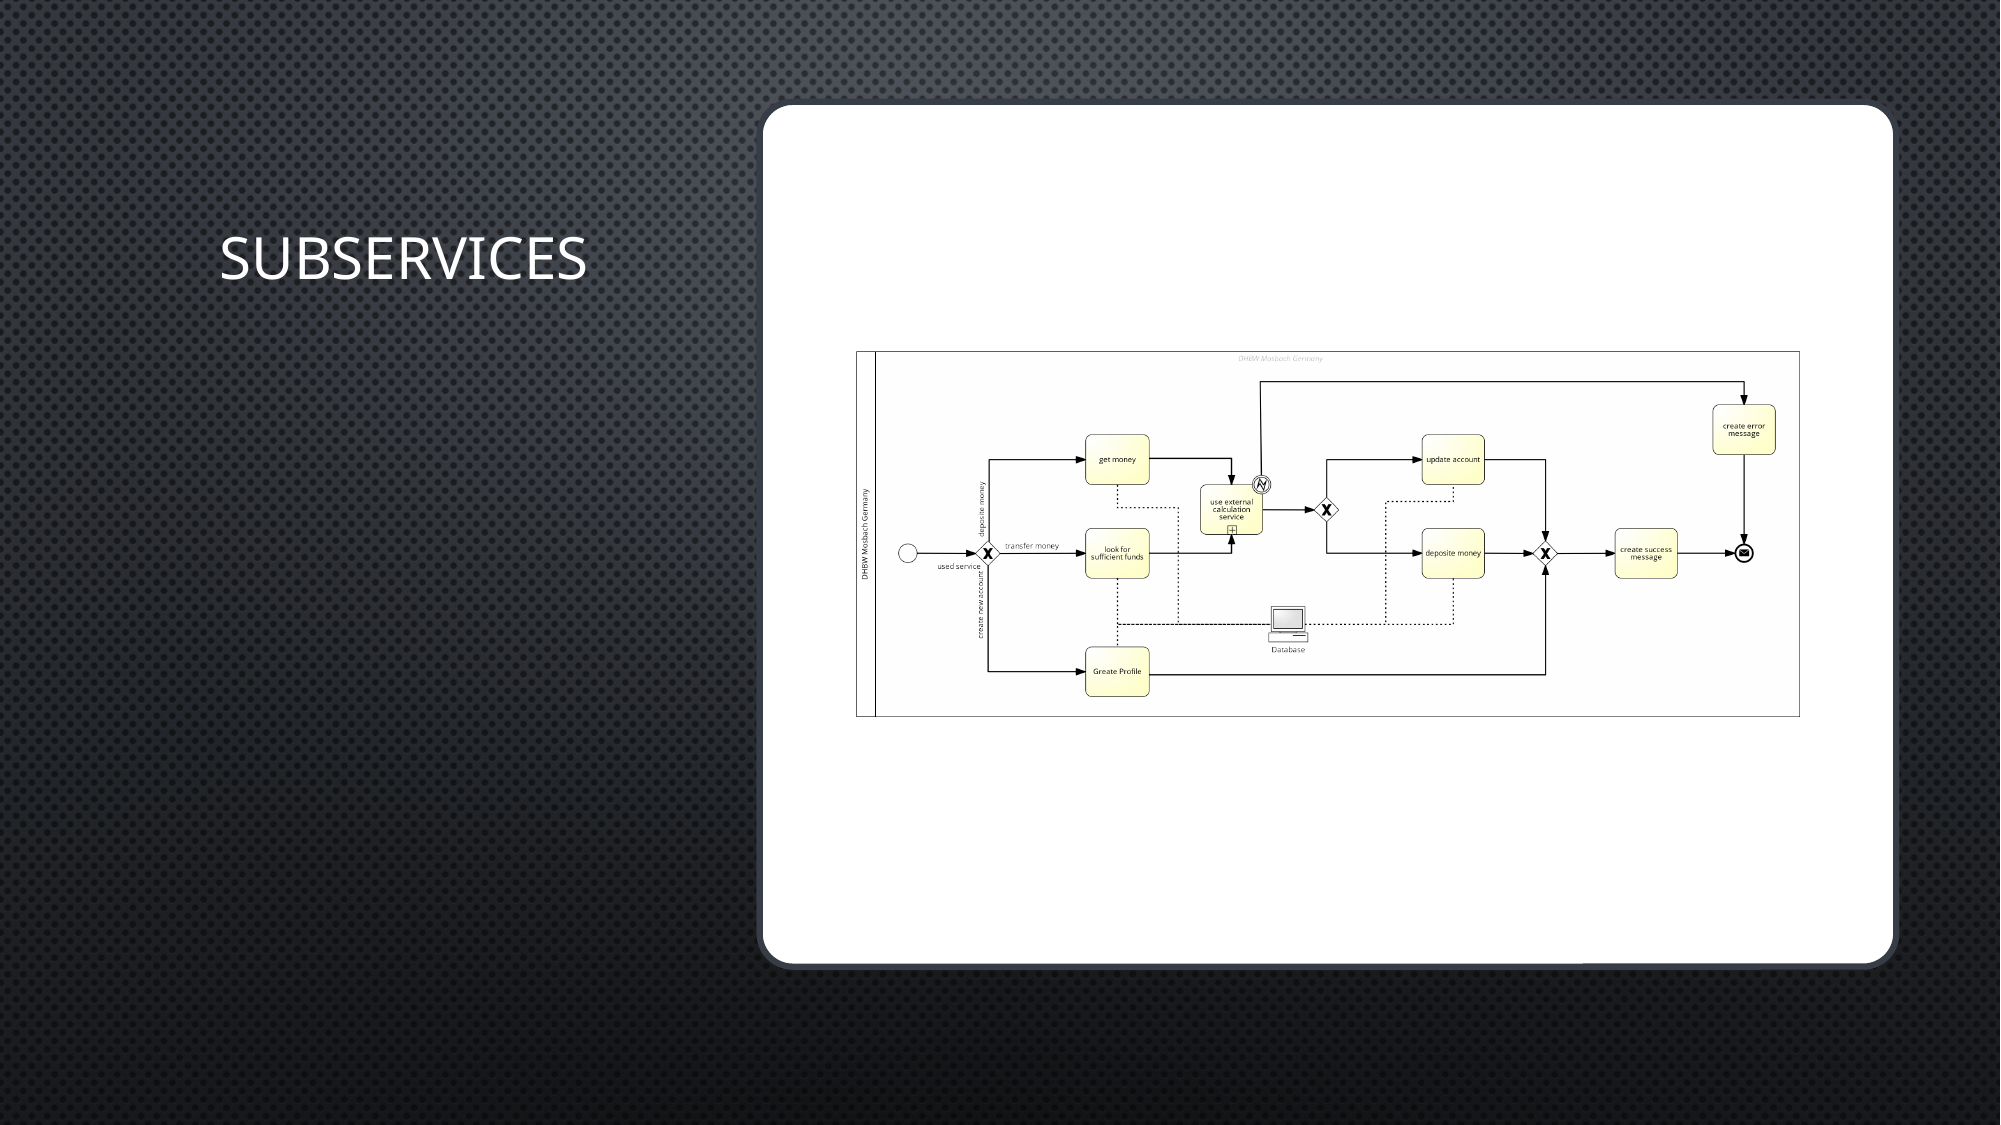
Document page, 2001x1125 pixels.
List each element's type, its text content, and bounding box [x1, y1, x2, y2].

picture [840, 336, 1815, 733]
text_box [758, 100, 1898, 969]
title SubServices [105, 99, 704, 413]
text_box [0, 0, 2000, 1125]
